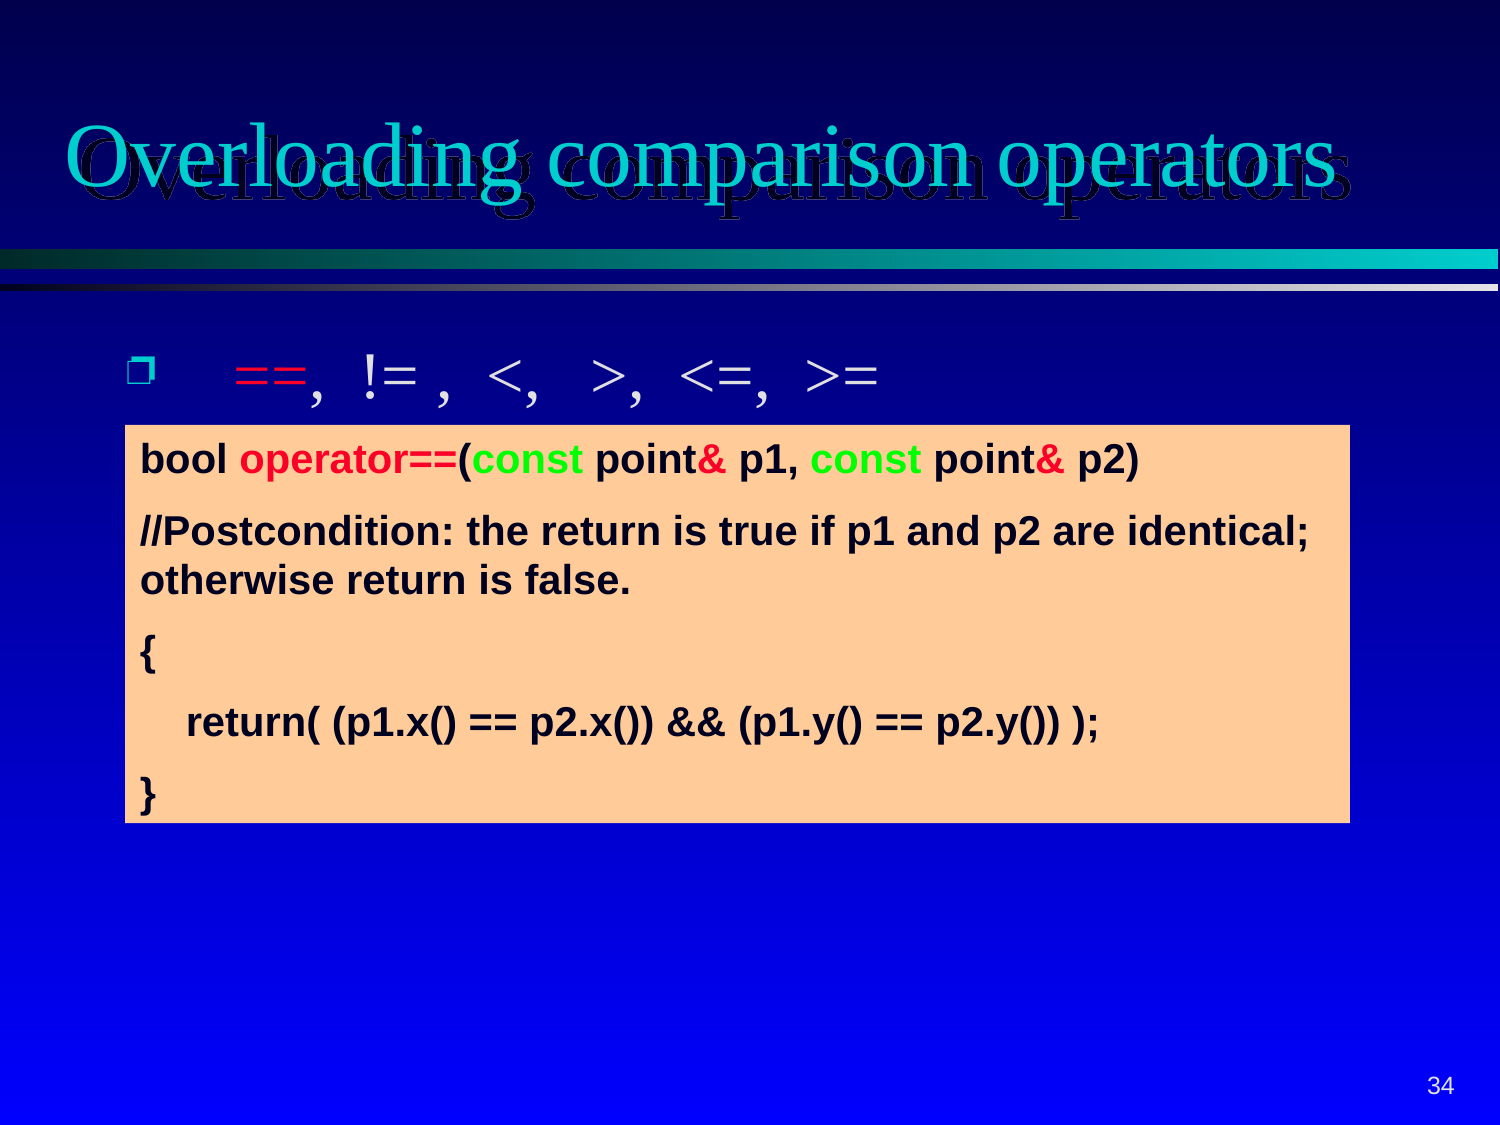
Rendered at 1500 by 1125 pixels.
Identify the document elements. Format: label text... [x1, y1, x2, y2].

text_box bool operator==(const point& p1, const point& p2) //Postcondition: the return is true if p1 and p2 are identical; otherwise return is false. { return( (p1.x() == p2.x()) && (p1.y() == p2.y()) ); } [125, 424, 1350, 824]
title Overloading comparison operators [49, 55, 1401, 245]
list ==, != , <, >, <=, >= [111, 324, 1388, 1001]
